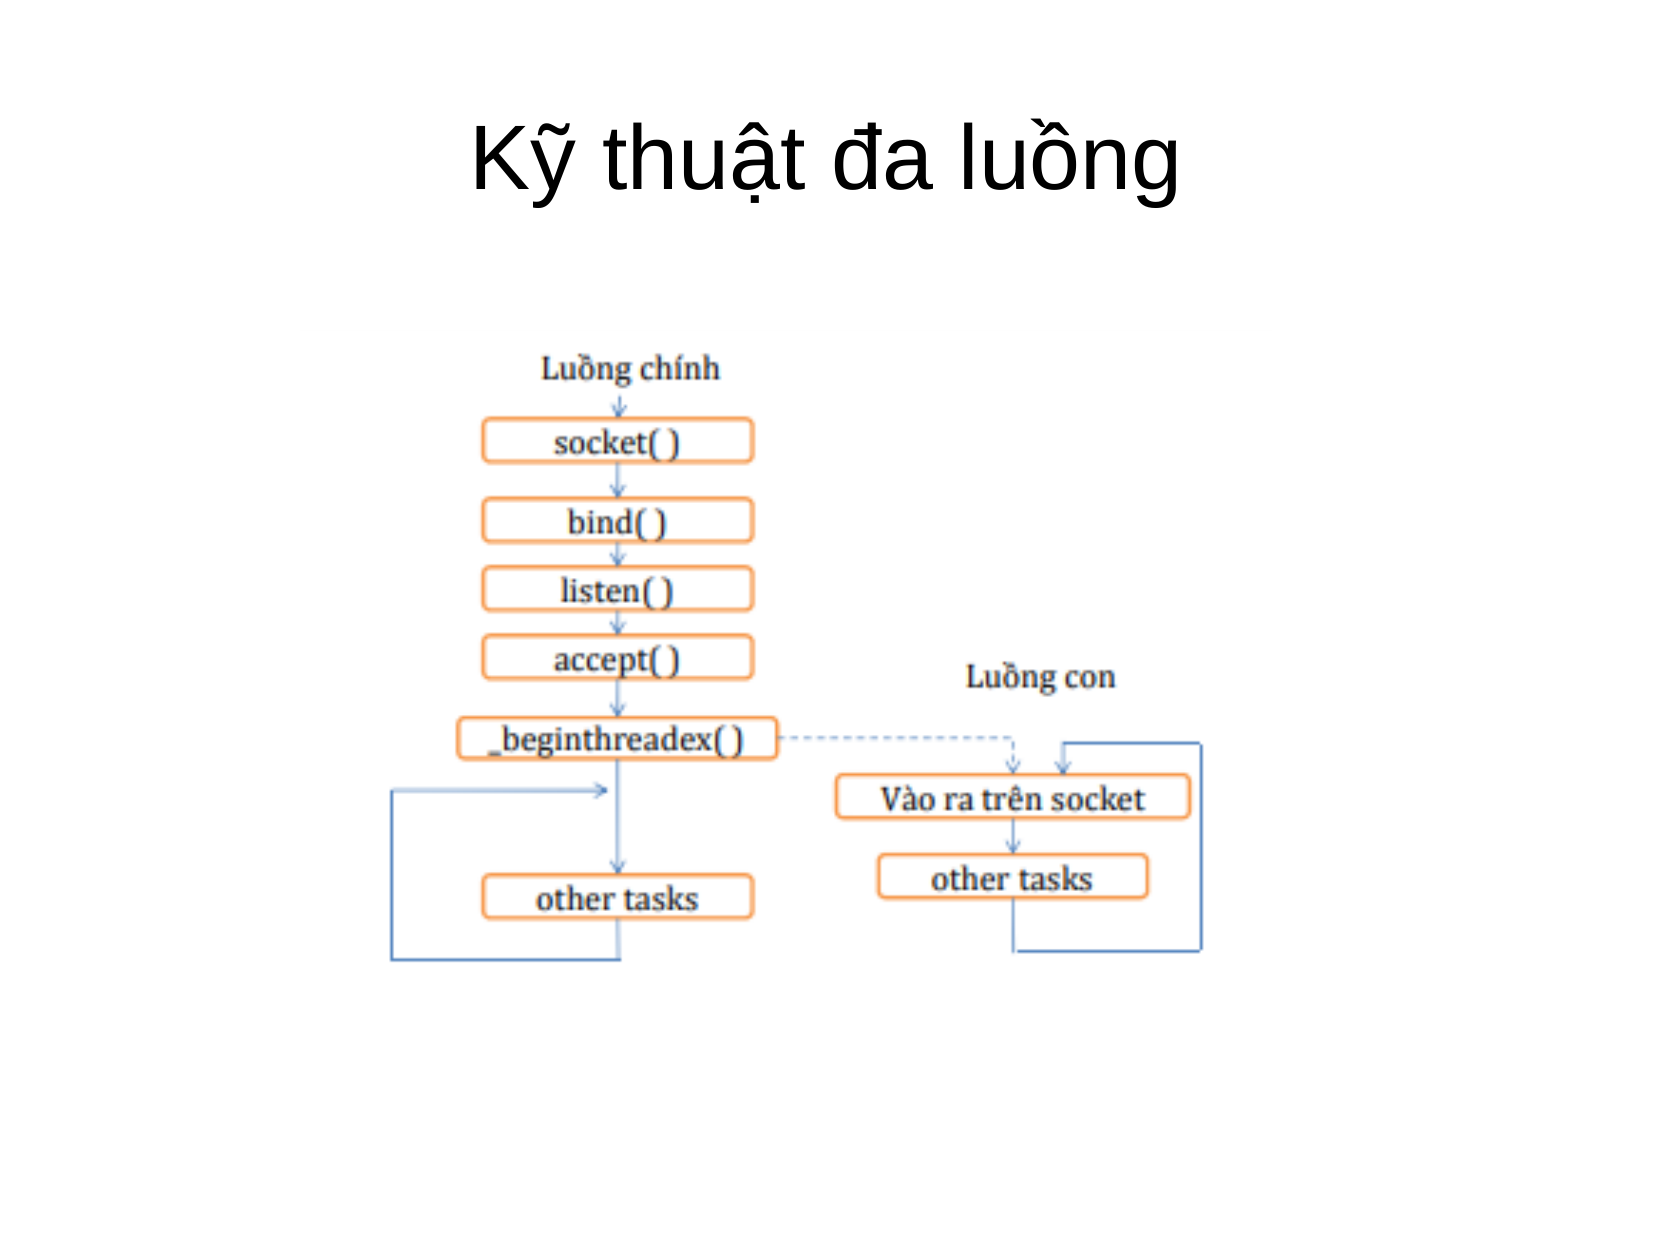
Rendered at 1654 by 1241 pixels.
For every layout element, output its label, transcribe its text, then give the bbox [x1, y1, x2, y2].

text_box [82, 290, 1571, 1010]
picture [299, 329, 1272, 1006]
text_box Kỹ thuật đa luồng [82, 49, 1571, 257]
